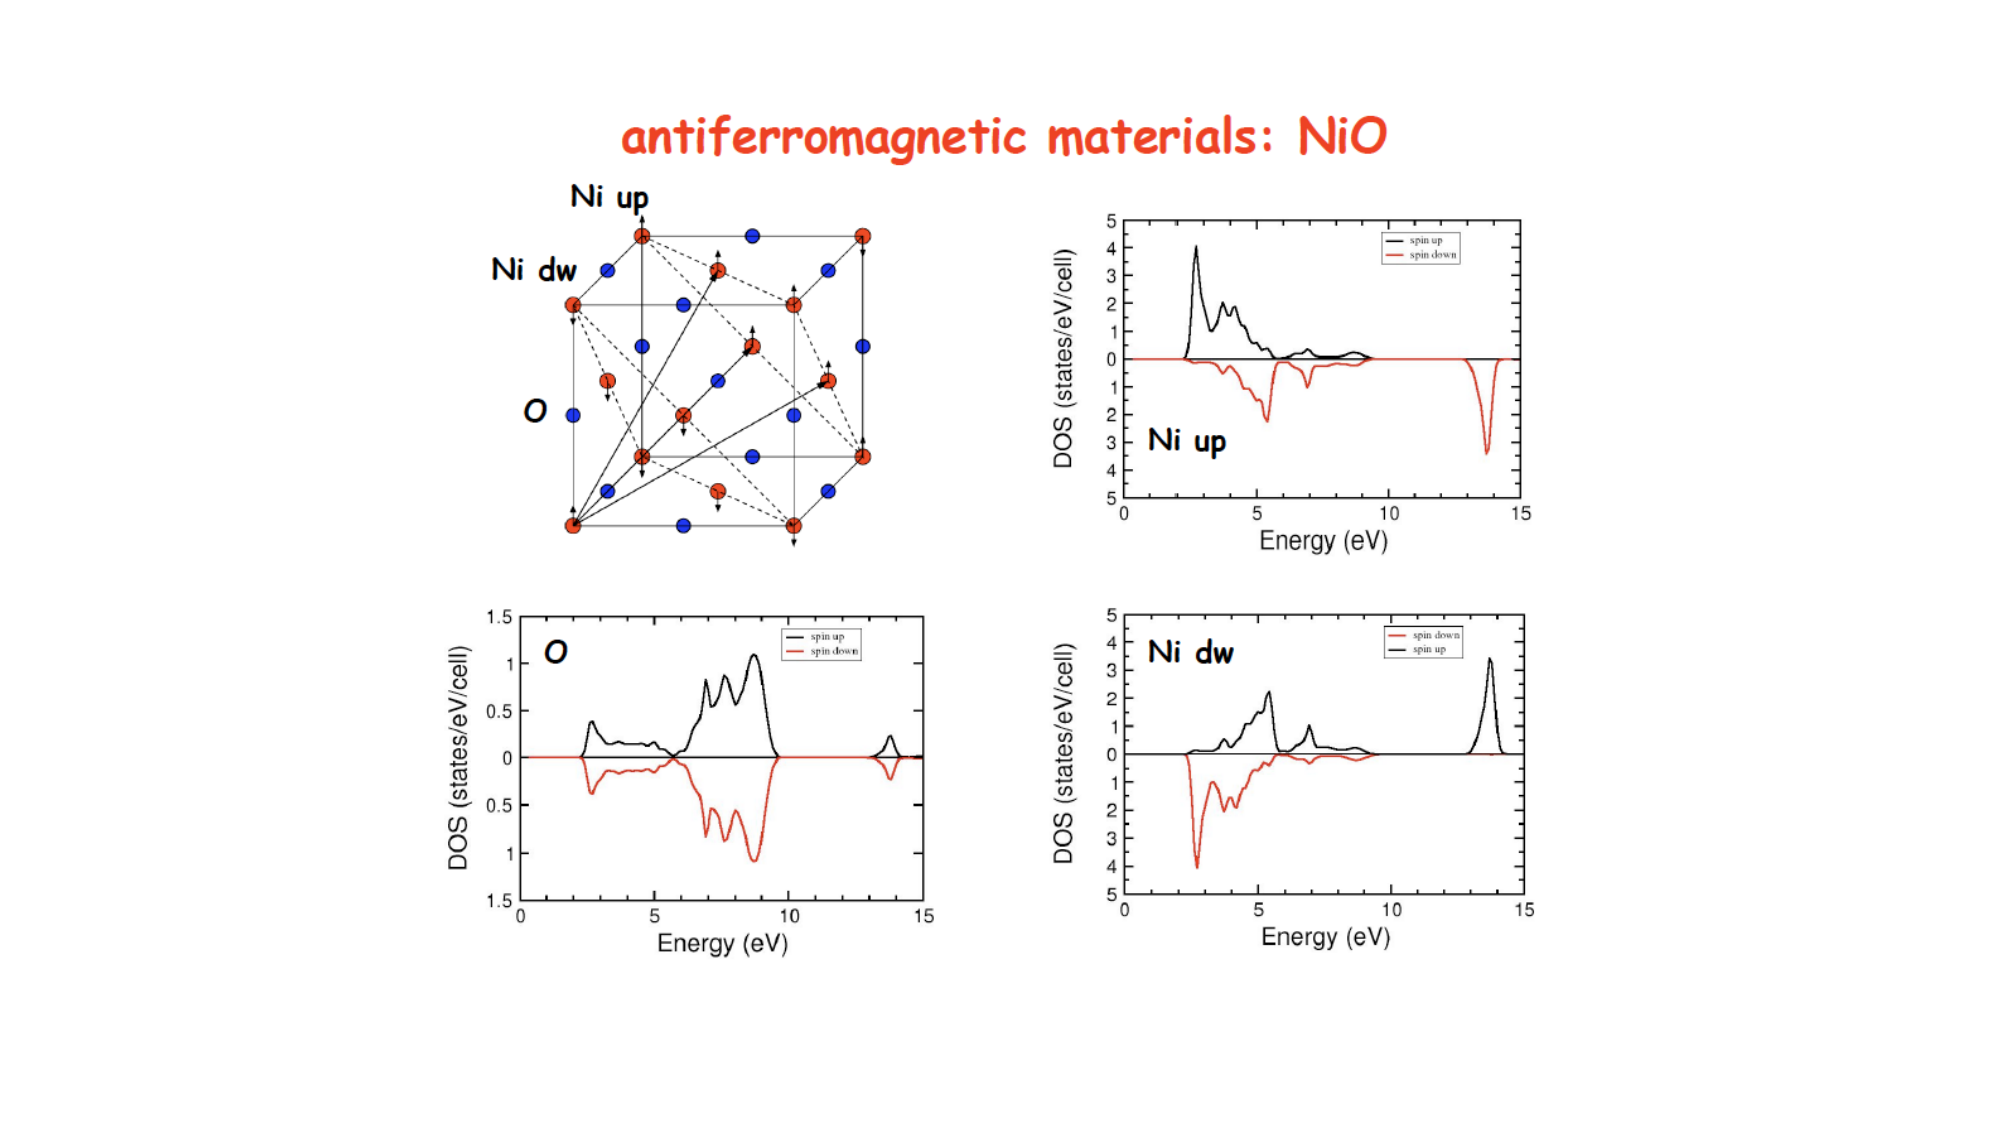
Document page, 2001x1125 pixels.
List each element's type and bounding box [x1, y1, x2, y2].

picture [388, 86, 1612, 979]
